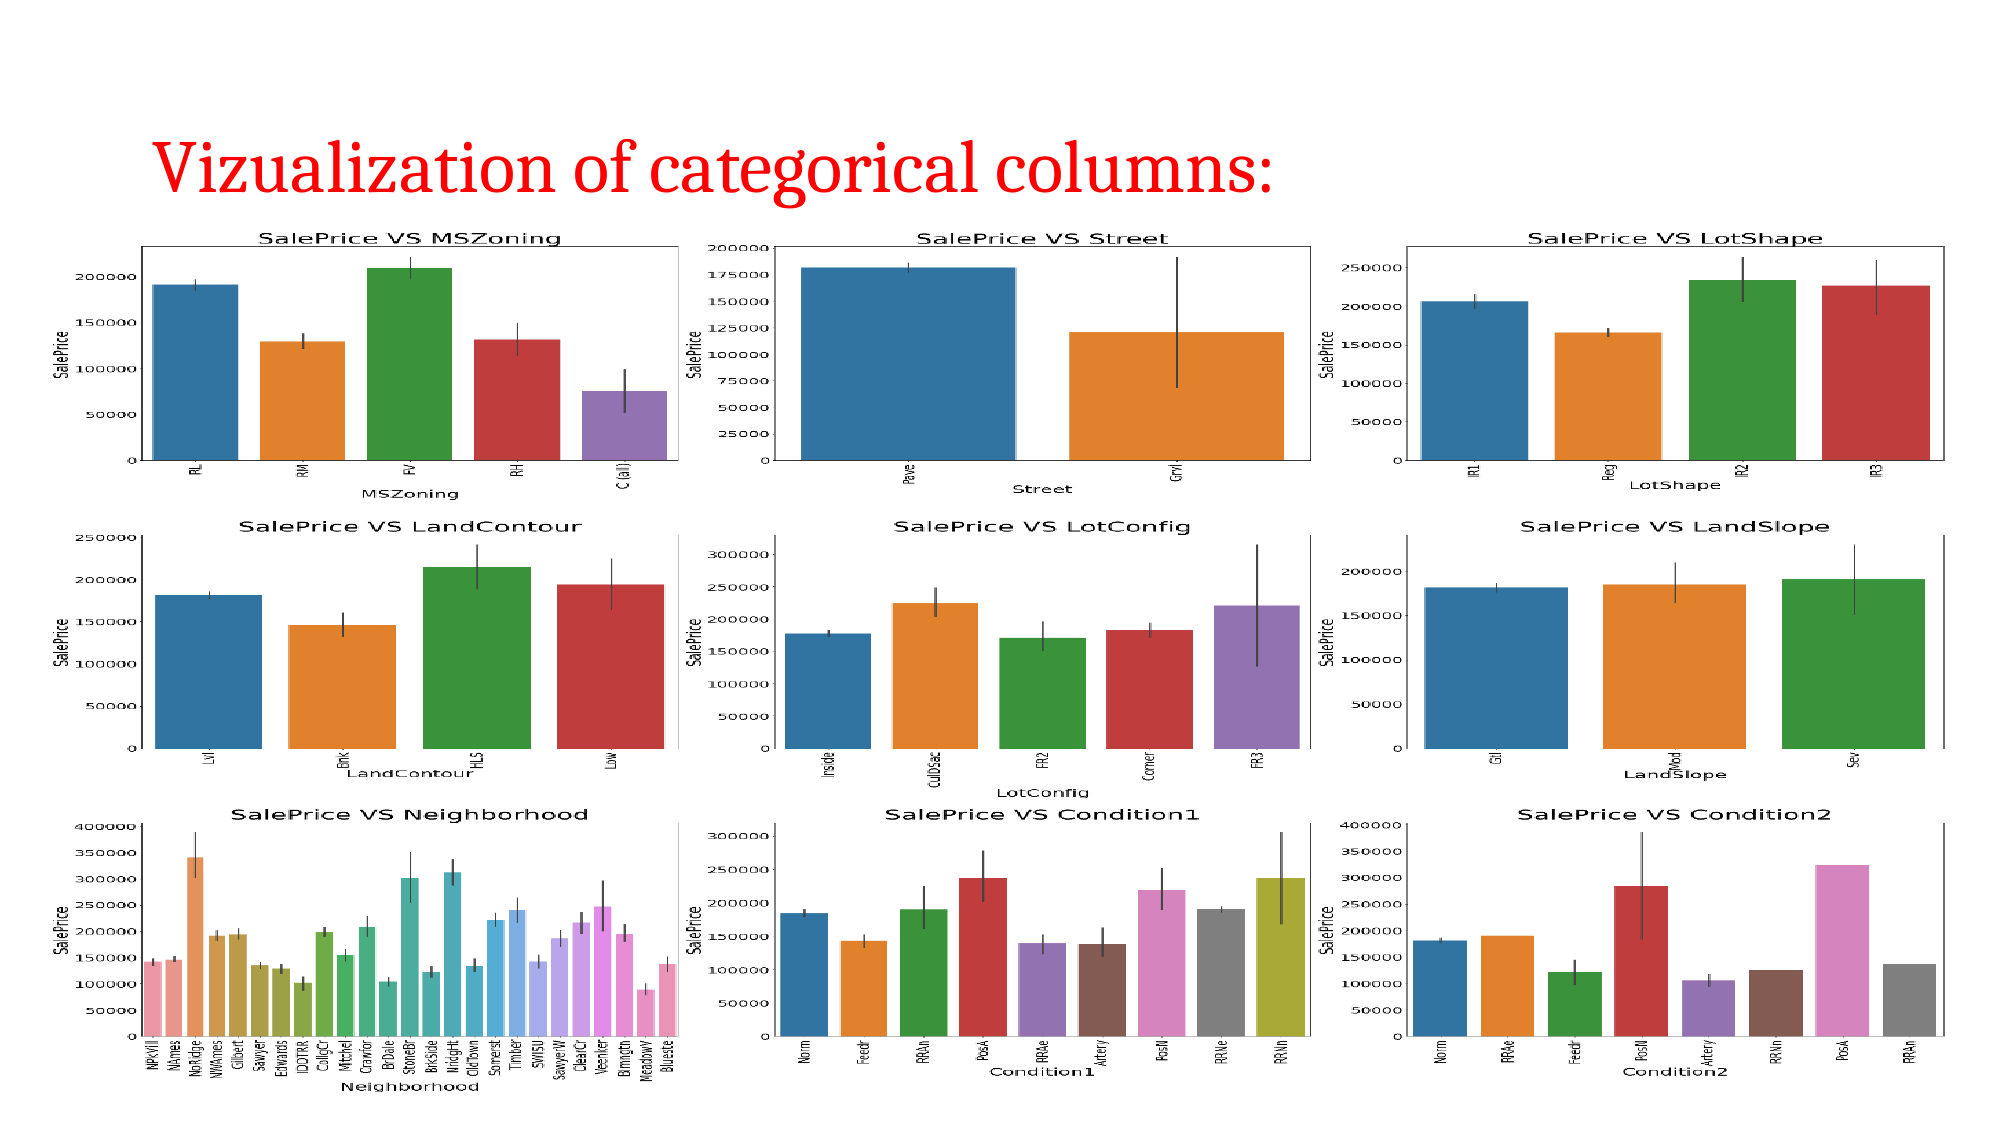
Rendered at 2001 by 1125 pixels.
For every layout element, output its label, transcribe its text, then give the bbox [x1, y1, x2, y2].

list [48, 230, 1948, 1093]
title Vizualization of categorical columns: [137, 59, 1863, 230]
